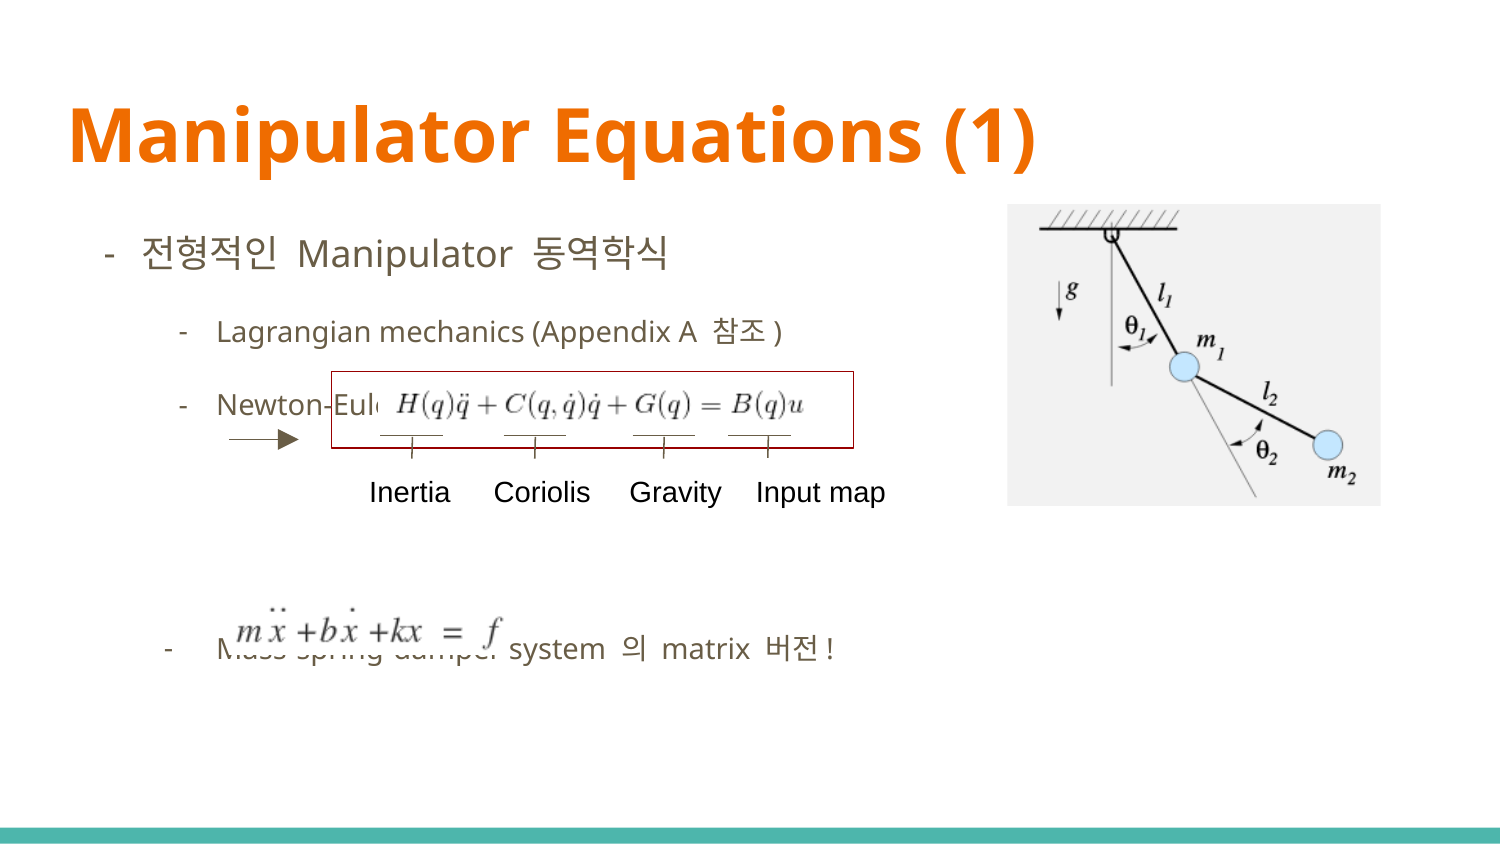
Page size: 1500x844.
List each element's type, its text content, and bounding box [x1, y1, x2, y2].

list 전형적인 Manipulator 동역학식 Lagrangian mechanics (Appendix A 참조) Newton-Euler mechanics Mass-spring-damper system 의 matrix 버전! [51, 207, 1449, 750]
text_box Inertia [354, 458, 470, 536]
title Manipulator Equations (1) [51, 72, 1449, 189]
picture [1006, 204, 1381, 506]
text_box Gravity [614, 458, 740, 536]
text_box Coriolis [478, 458, 614, 536]
picture [229, 604, 510, 655]
text_box Input map [740, 458, 903, 536]
picture [377, 374, 832, 440]
